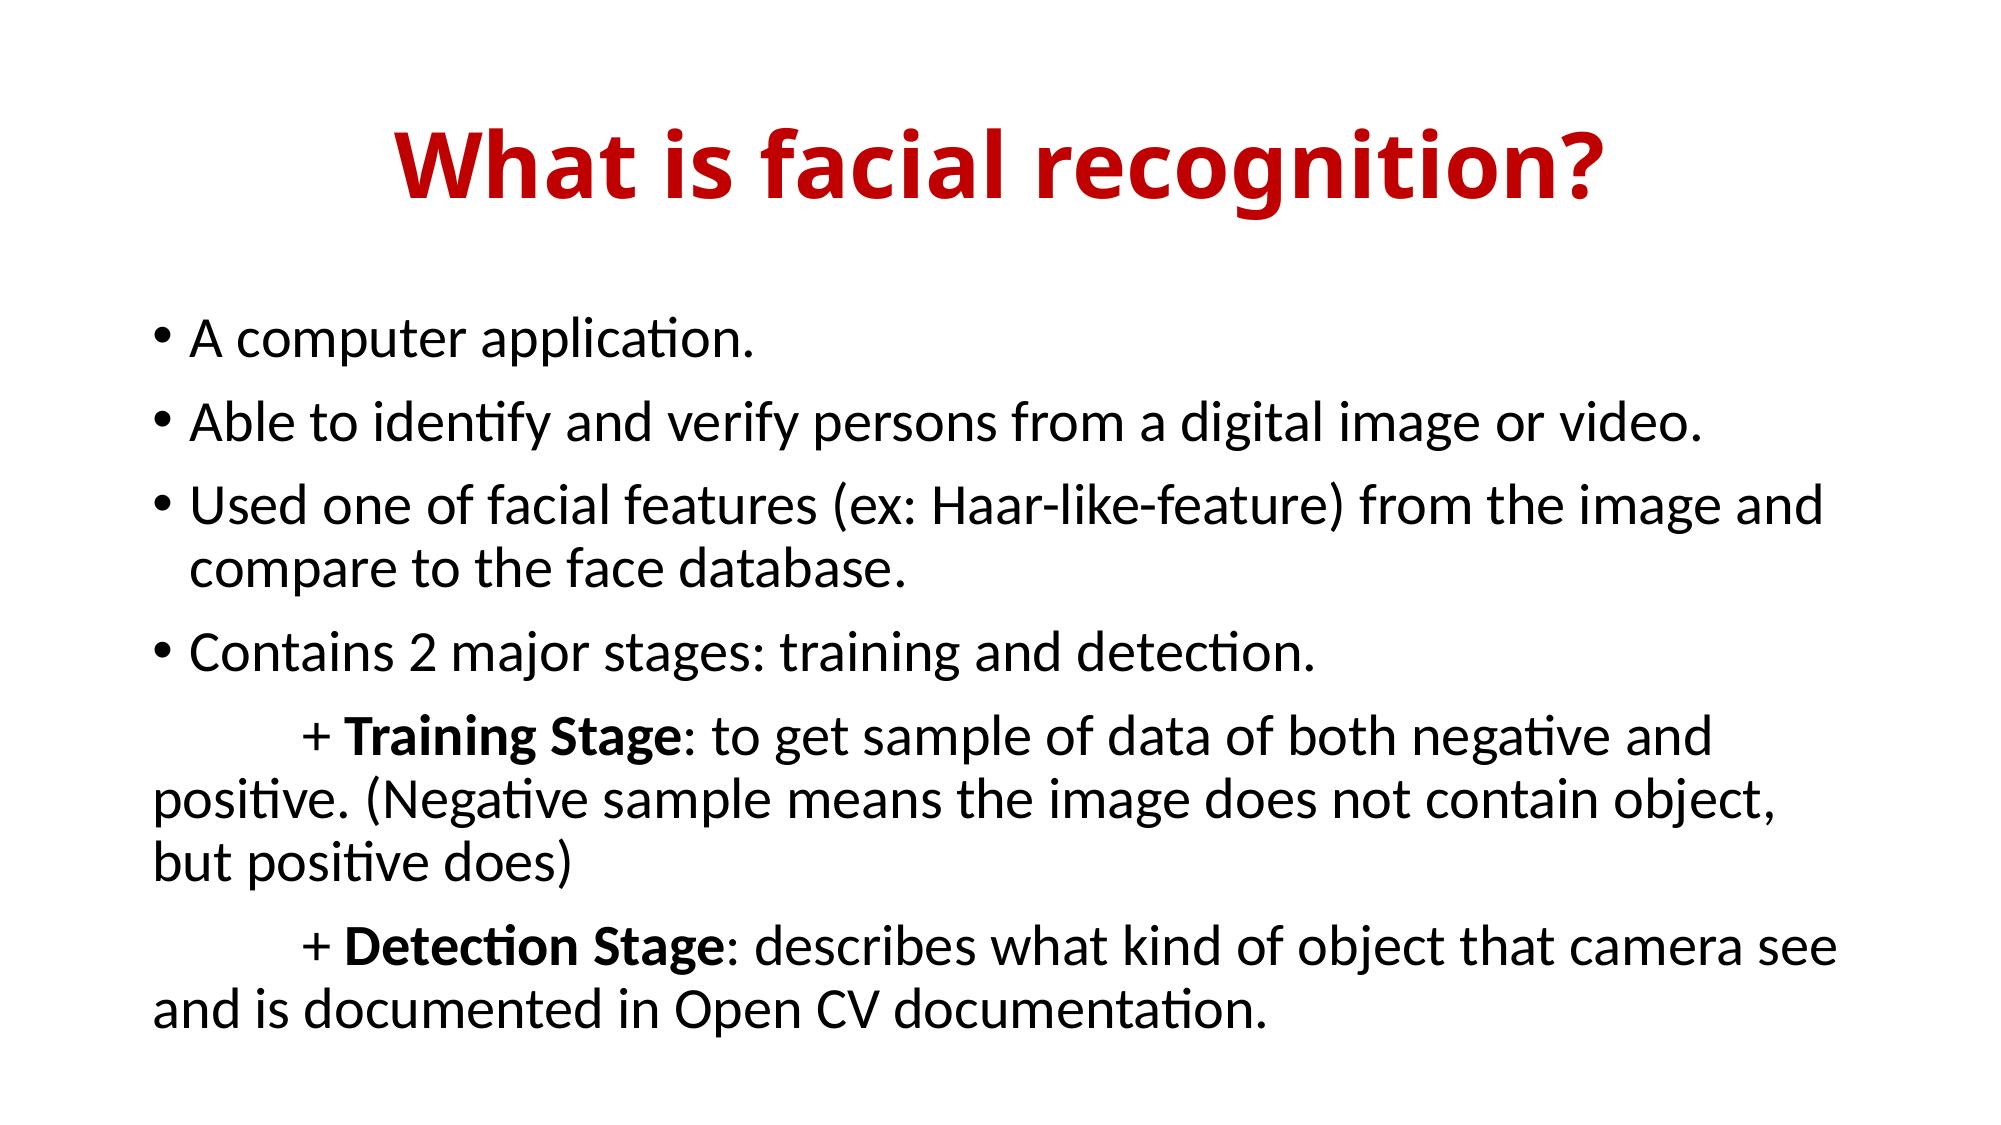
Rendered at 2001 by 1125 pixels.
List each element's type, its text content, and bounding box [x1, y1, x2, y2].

list A computer application. Able to identify and verify persons from a digital image or video. Used one of facial features (ex: Haar-like-feature) from the image and compare to the face database. Contains 2 major stages: training and detection. + Training Stage: to get sample of data of both negative and positive. (Negative sample means the image does not contain object, but positive does) + Detection Stage: describes what kind of object that camera see and is documented in Open CV documentation. [137, 299, 1863, 1097]
title What is facial recognition? [137, 59, 1863, 278]
